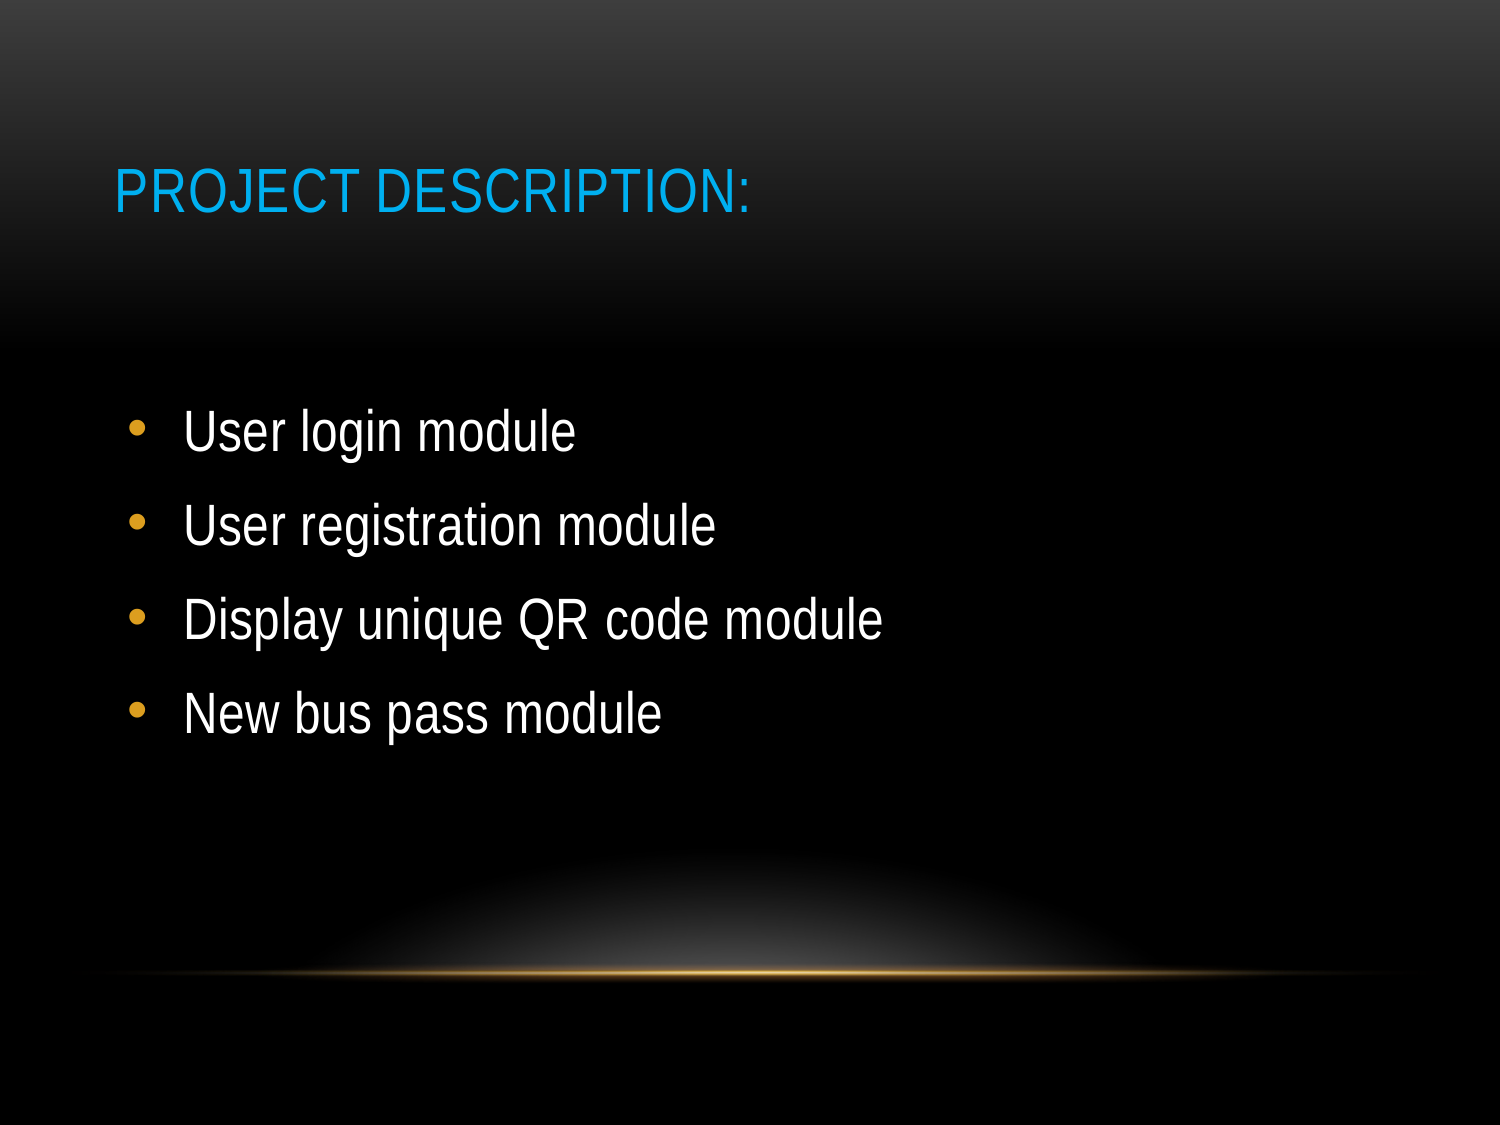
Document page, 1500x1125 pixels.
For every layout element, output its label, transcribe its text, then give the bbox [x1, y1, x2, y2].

title Project description: [99, 45, 1400, 233]
picture [0, 0, 1500, 1125]
list User login module User registration module Display unique QR code module New bus pass module [112, 385, 1413, 1061]
